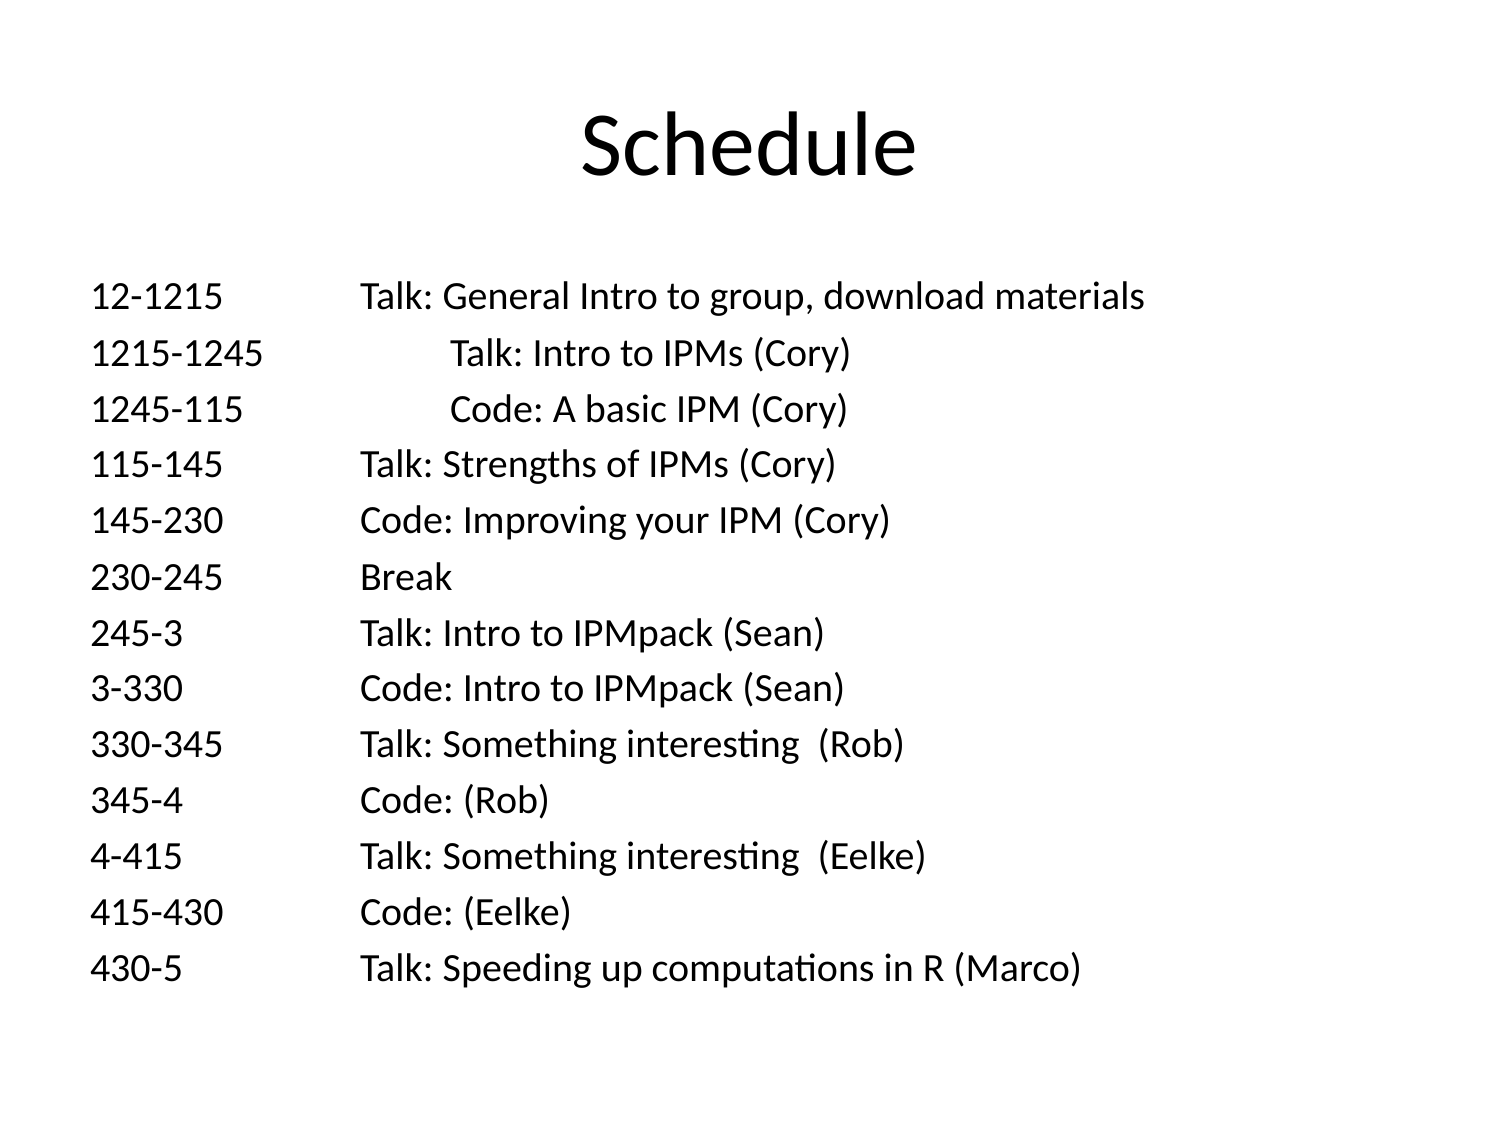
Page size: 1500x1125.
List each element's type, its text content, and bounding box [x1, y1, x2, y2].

list 12-1215 Talk: General Intro to group, download materials 1215-1245 Talk: Intro to IPMs (Cory) 1245-115 Code: A basic IPM (Cory) 115-145 Talk: Strengths of IPMs (Cory) 145-230 Code: Improving your IPM (Cory) 230-245 Break 245-3 Talk: Intro to IPMpack (Sean) 3-330 Code: Intro to IPMpack (Sean) 330-345 Talk: Something interesting (Rob) 345-4 Code: (Rob) 4-415 Talk: Something interesting (Eelke) 415-430 Code: (Eelke) 430-5 Talk: Speeding up computations in R (Marco) [75, 262, 1425, 1005]
title Schedule [75, 45, 1425, 233]
